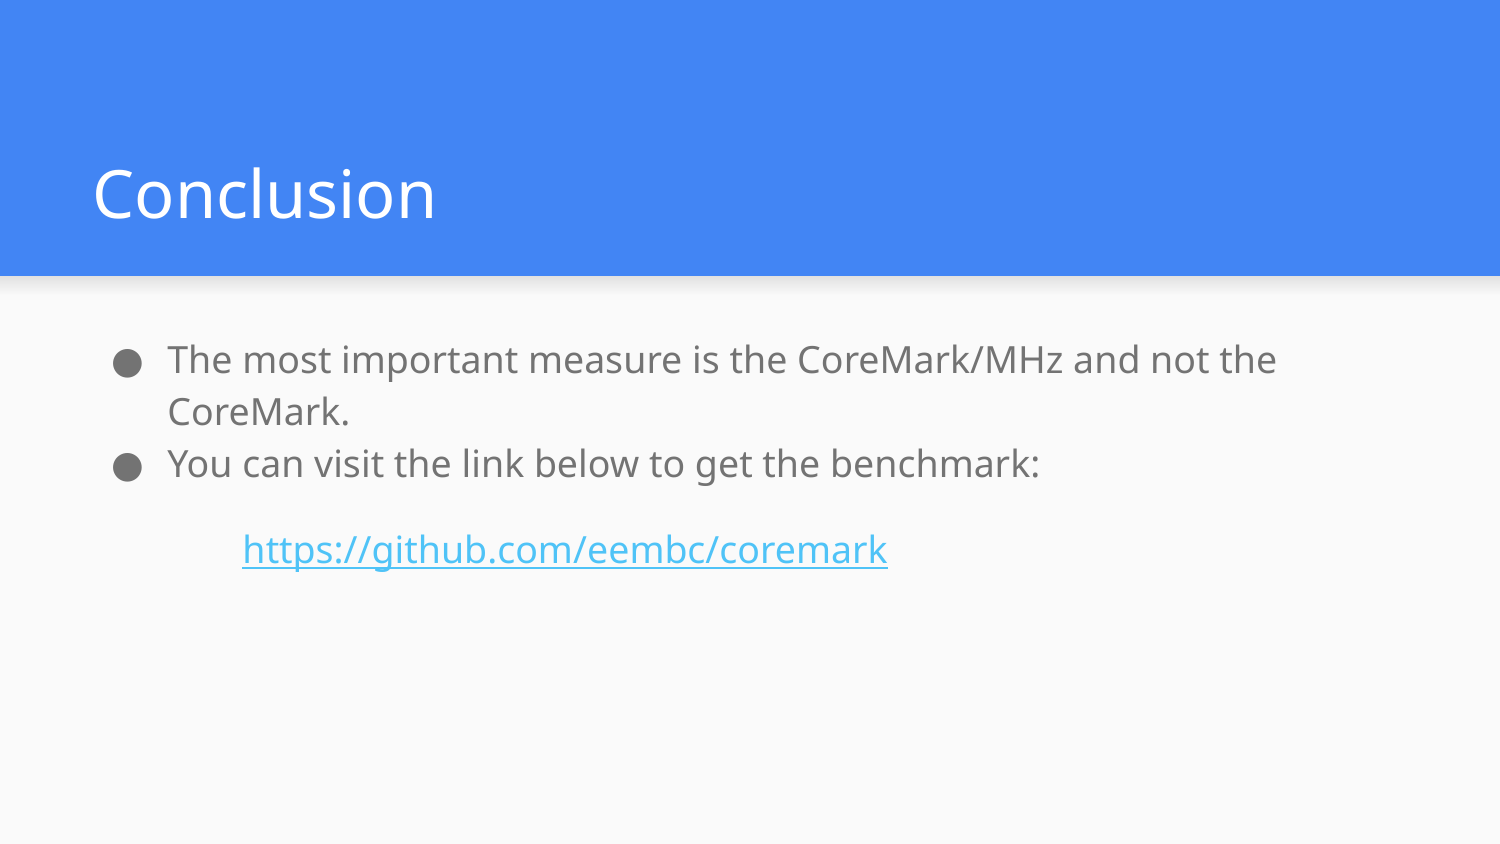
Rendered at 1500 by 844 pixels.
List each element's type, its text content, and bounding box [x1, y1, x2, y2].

title Conclusion [77, 121, 1427, 248]
list The most important measure is the CoreMark/MHz and not the CoreMark. You can visit the link below to get the benchmark: https://github.com/eembc/coremark [77, 314, 1427, 760]
